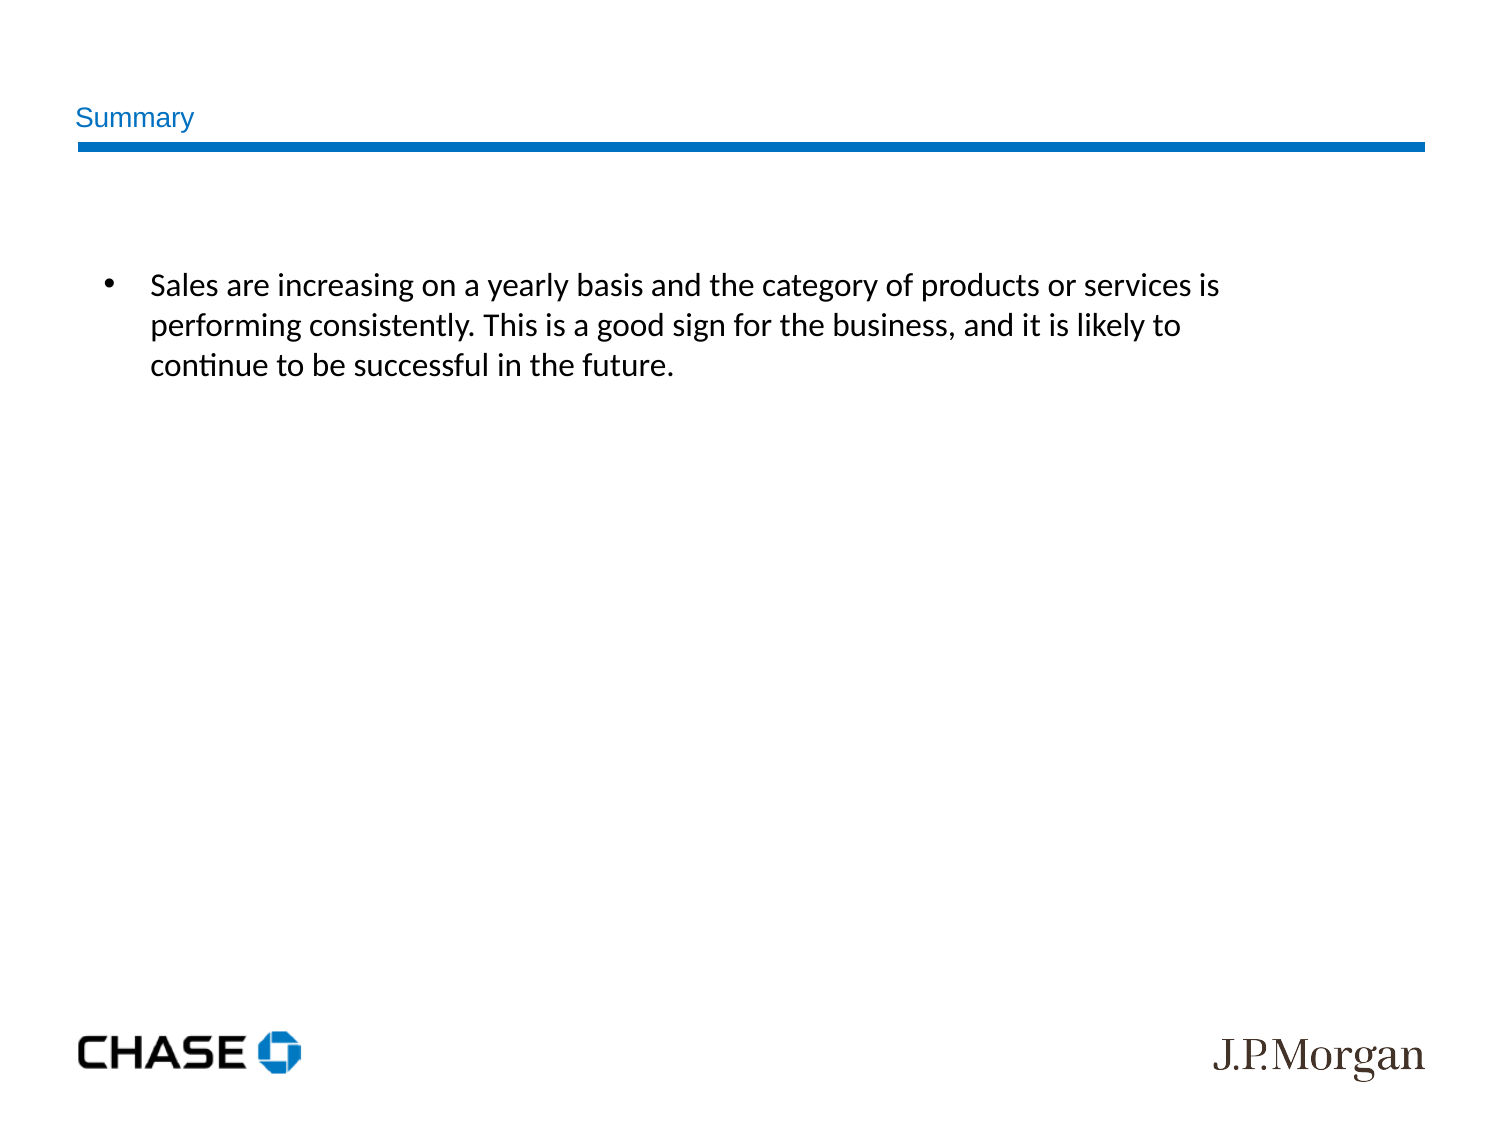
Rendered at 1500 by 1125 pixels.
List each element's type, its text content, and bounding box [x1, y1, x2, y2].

picture [74, 1028, 308, 1077]
text_box Sales are increasing on a yearly basis and the category of products or services is performing consistently. This is a good sign for the business, and it is likely to continue to be successful in the future. [88, 255, 1309, 425]
title Summary [75, 95, 1425, 141]
text_box [1213, 1039, 1425, 1083]
